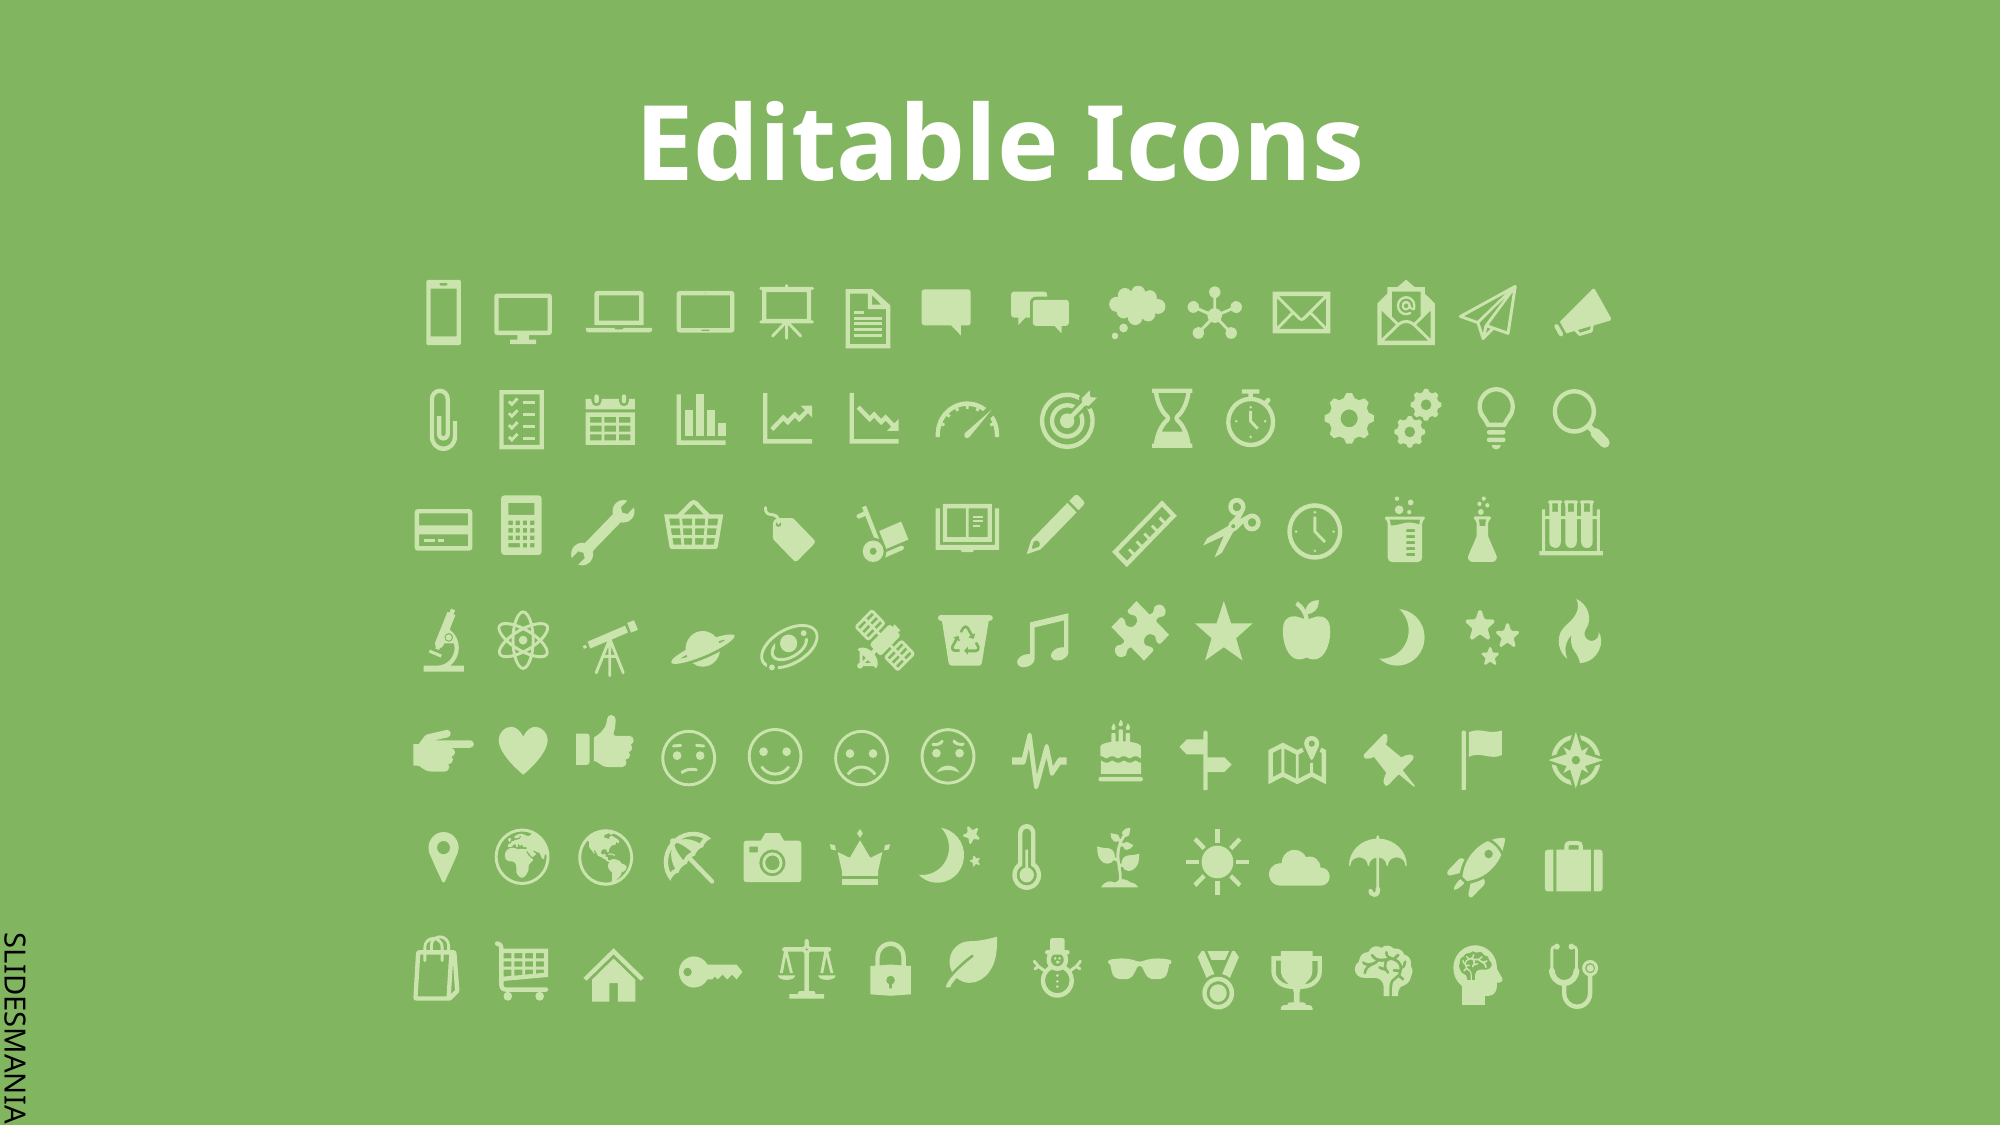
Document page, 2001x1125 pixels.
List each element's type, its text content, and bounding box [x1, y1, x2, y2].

text_box [1558, 598, 1602, 663]
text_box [856, 505, 909, 563]
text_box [414, 508, 473, 551]
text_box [1010, 823, 1043, 891]
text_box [1548, 731, 1604, 789]
text_box [413, 729, 474, 772]
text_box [499, 389, 545, 450]
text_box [833, 729, 890, 787]
text_box [663, 831, 715, 884]
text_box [582, 619, 639, 678]
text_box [1394, 388, 1442, 448]
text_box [1377, 279, 1436, 346]
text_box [575, 714, 634, 768]
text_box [1197, 950, 1240, 1010]
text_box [743, 832, 802, 883]
text_box [1269, 849, 1330, 886]
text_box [1010, 291, 1070, 334]
text_box [945, 936, 998, 988]
text_box [1179, 730, 1232, 782]
text_box [494, 293, 552, 345]
text_box [1379, 609, 1425, 666]
text_box [1271, 951, 1322, 1010]
text_box [664, 499, 724, 550]
text_box [1363, 733, 1415, 787]
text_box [1548, 943, 1599, 1010]
text_box [1348, 835, 1407, 897]
text_box [937, 615, 993, 666]
text_box [759, 283, 815, 340]
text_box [585, 290, 653, 333]
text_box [747, 727, 803, 785]
text_box [501, 495, 542, 555]
title Editable Icons [68, 56, 1932, 199]
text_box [1384, 496, 1426, 563]
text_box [777, 938, 836, 999]
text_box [1039, 390, 1098, 450]
text_box [1017, 613, 1069, 668]
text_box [1544, 840, 1603, 892]
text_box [423, 608, 465, 672]
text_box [495, 610, 551, 671]
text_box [1108, 285, 1166, 340]
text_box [1553, 288, 1612, 337]
text_box [1552, 389, 1610, 448]
text_box [1354, 945, 1413, 997]
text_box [1467, 496, 1498, 563]
text_box [1152, 388, 1193, 448]
text_box [413, 935, 460, 1001]
text_box [855, 609, 915, 671]
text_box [756, 623, 820, 671]
text_box [676, 290, 735, 333]
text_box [918, 826, 981, 883]
text_box [426, 279, 461, 346]
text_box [494, 828, 550, 886]
text_box [1453, 945, 1503, 1005]
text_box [1477, 386, 1516, 450]
text_box [1539, 500, 1603, 556]
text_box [1461, 730, 1503, 791]
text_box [494, 941, 549, 1002]
text_box [498, 726, 548, 775]
text_box [1458, 285, 1517, 340]
text_box [428, 832, 459, 883]
text_box [1012, 732, 1067, 790]
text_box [578, 828, 634, 887]
text_box [1195, 601, 1253, 661]
text_box [1111, 601, 1170, 661]
text_box [571, 499, 635, 566]
text_box [1112, 500, 1177, 568]
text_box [670, 630, 737, 667]
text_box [1268, 735, 1327, 785]
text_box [845, 288, 891, 349]
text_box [762, 392, 813, 444]
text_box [676, 394, 726, 446]
text_box [678, 956, 743, 988]
text_box [921, 289, 971, 336]
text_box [920, 727, 976, 785]
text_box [585, 394, 636, 446]
text_box [429, 388, 458, 452]
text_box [849, 392, 899, 444]
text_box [1032, 937, 1083, 998]
text_box [870, 941, 911, 996]
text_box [1098, 719, 1144, 782]
text_box [764, 506, 815, 562]
text_box [1097, 827, 1140, 888]
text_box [1465, 609, 1520, 665]
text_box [1026, 494, 1086, 555]
text_box [1282, 600, 1331, 660]
text_box [1203, 497, 1261, 558]
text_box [1158, 783, 1250, 896]
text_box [935, 401, 1000, 439]
text_box [1324, 393, 1374, 444]
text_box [935, 503, 1000, 553]
text_box [1107, 958, 1172, 980]
text_box [1272, 291, 1331, 334]
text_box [1224, 389, 1278, 448]
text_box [661, 729, 717, 787]
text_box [583, 947, 645, 1002]
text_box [1445, 837, 1507, 898]
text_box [1287, 502, 1343, 560]
text_box [1187, 286, 1242, 339]
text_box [829, 828, 891, 885]
